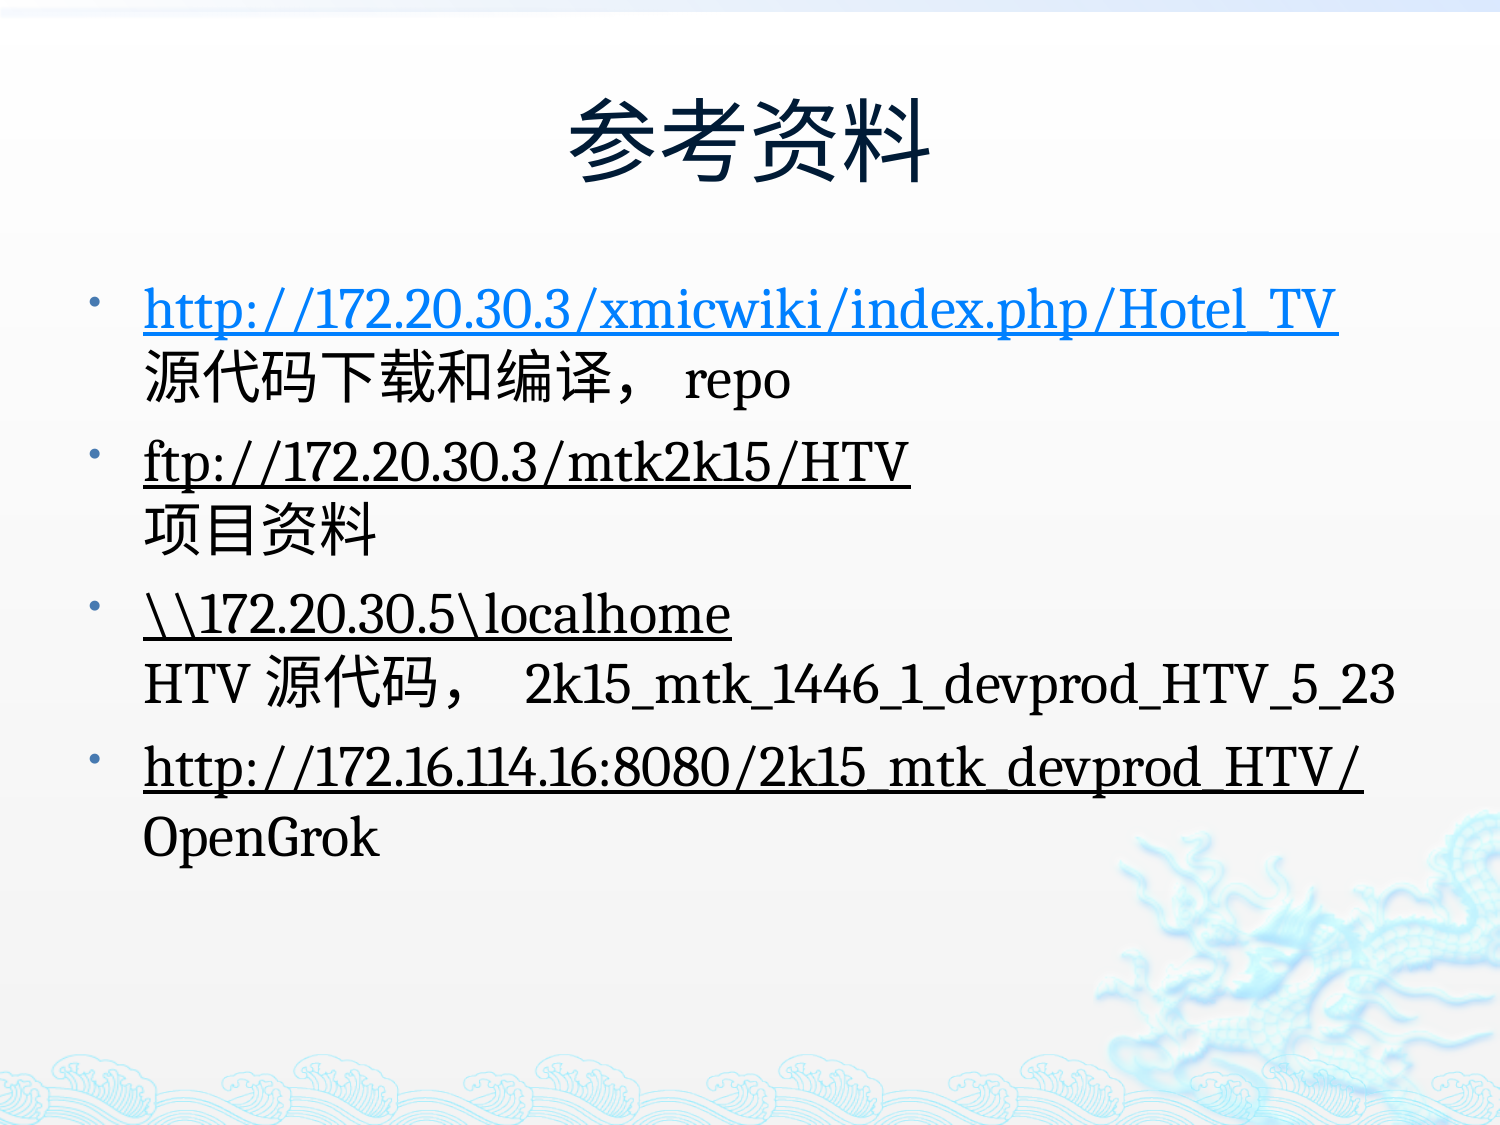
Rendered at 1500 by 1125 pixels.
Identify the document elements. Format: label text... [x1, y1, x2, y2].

title 参考资料 [75, 45, 1425, 233]
list http://172.20.30.3/xmicwiki/index.php/Hotel_TV 源代码下载和编译，repo ftp://172.20.30.3/mtk2k15/HTV 项目资料 \\172.20.30.5\localhome HTV源代码， 2k15_mtk_1446_1_devprod_HTV_5_23 http://172.16.114.16:8080/2k15_mtk_devprod_HTV/ OpenGrok [75, 262, 1425, 1005]
